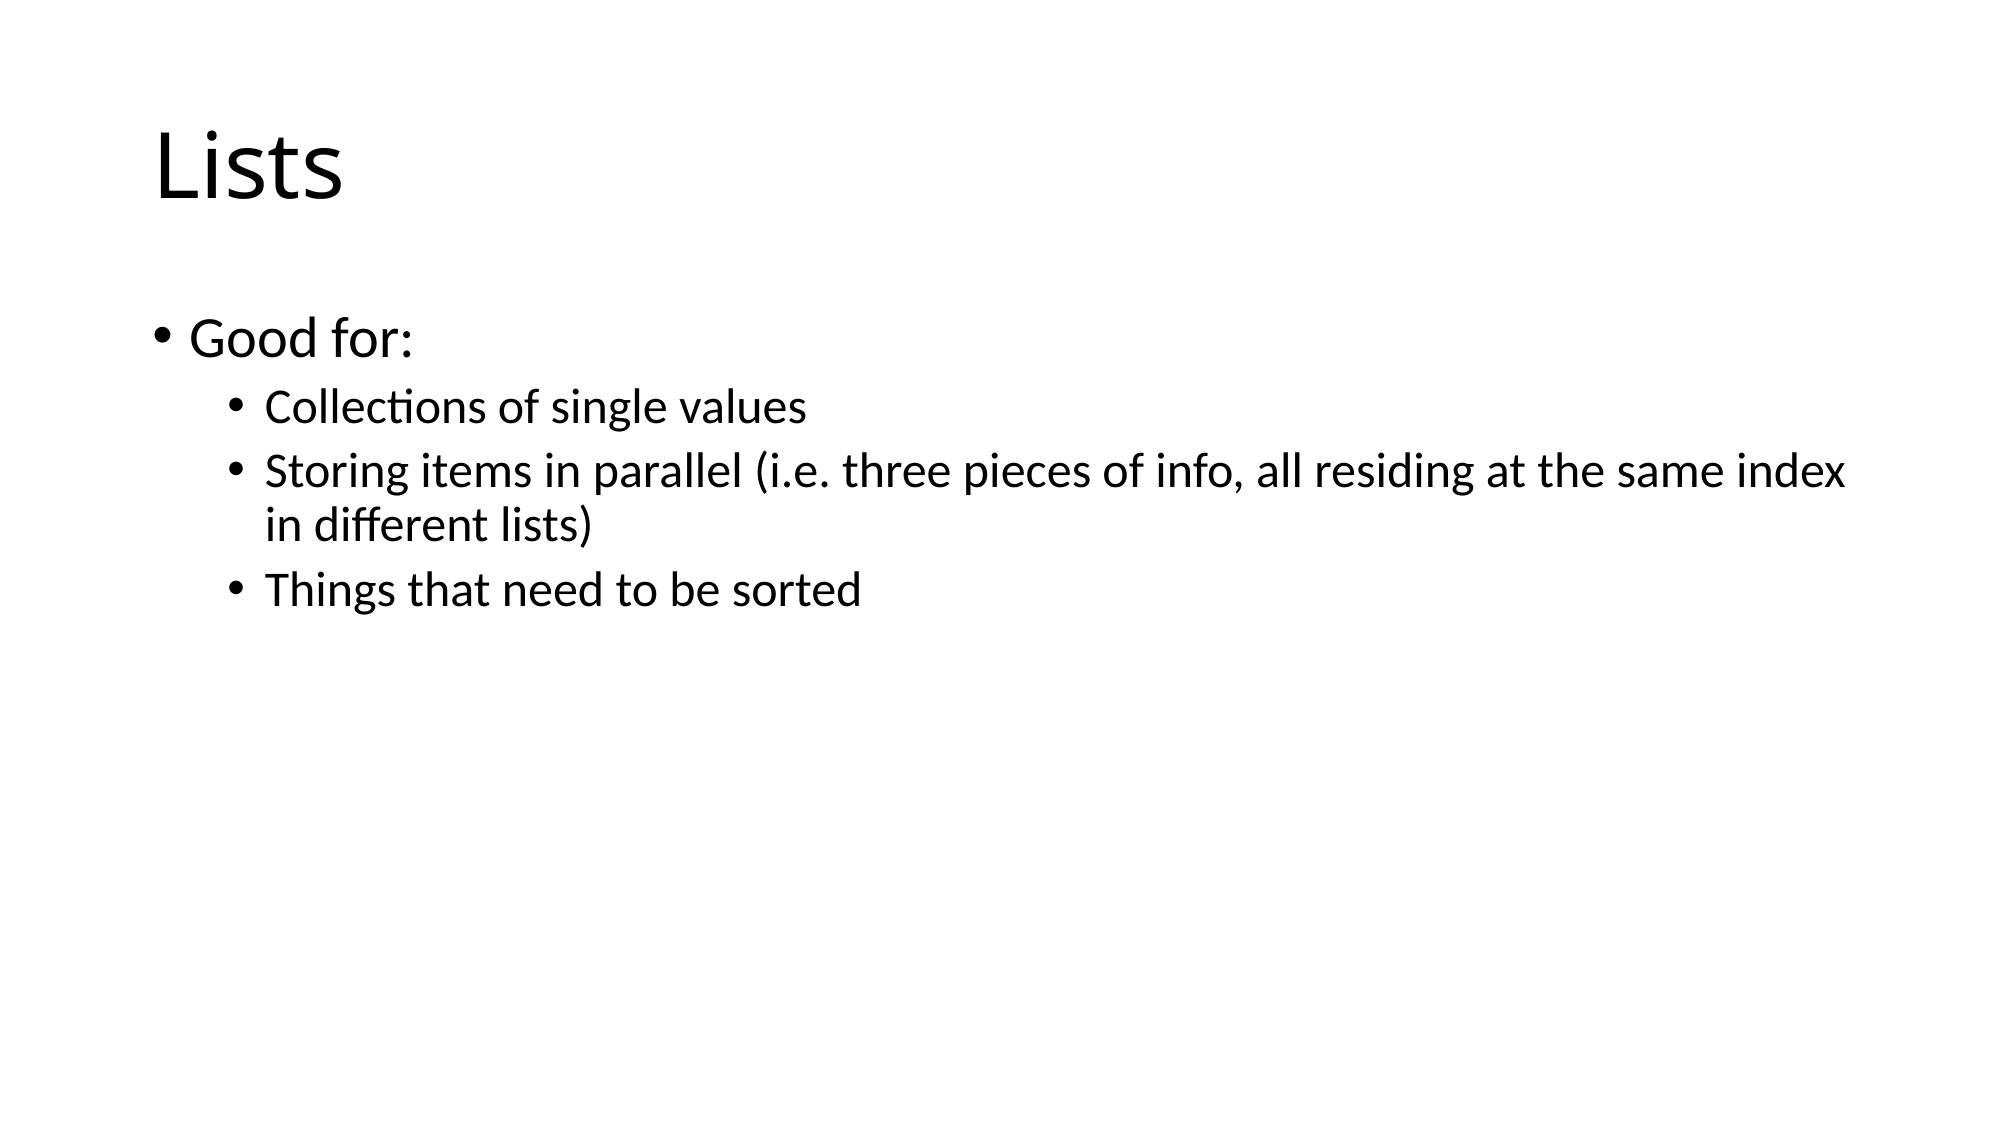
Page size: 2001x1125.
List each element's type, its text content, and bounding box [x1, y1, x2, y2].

title Lists [137, 59, 1863, 278]
list Good for: Collections of single values Storing items in parallel (i.e. three pieces of info, all residing at the same index in different lists) Things that need to be sorted [137, 299, 1863, 1014]
